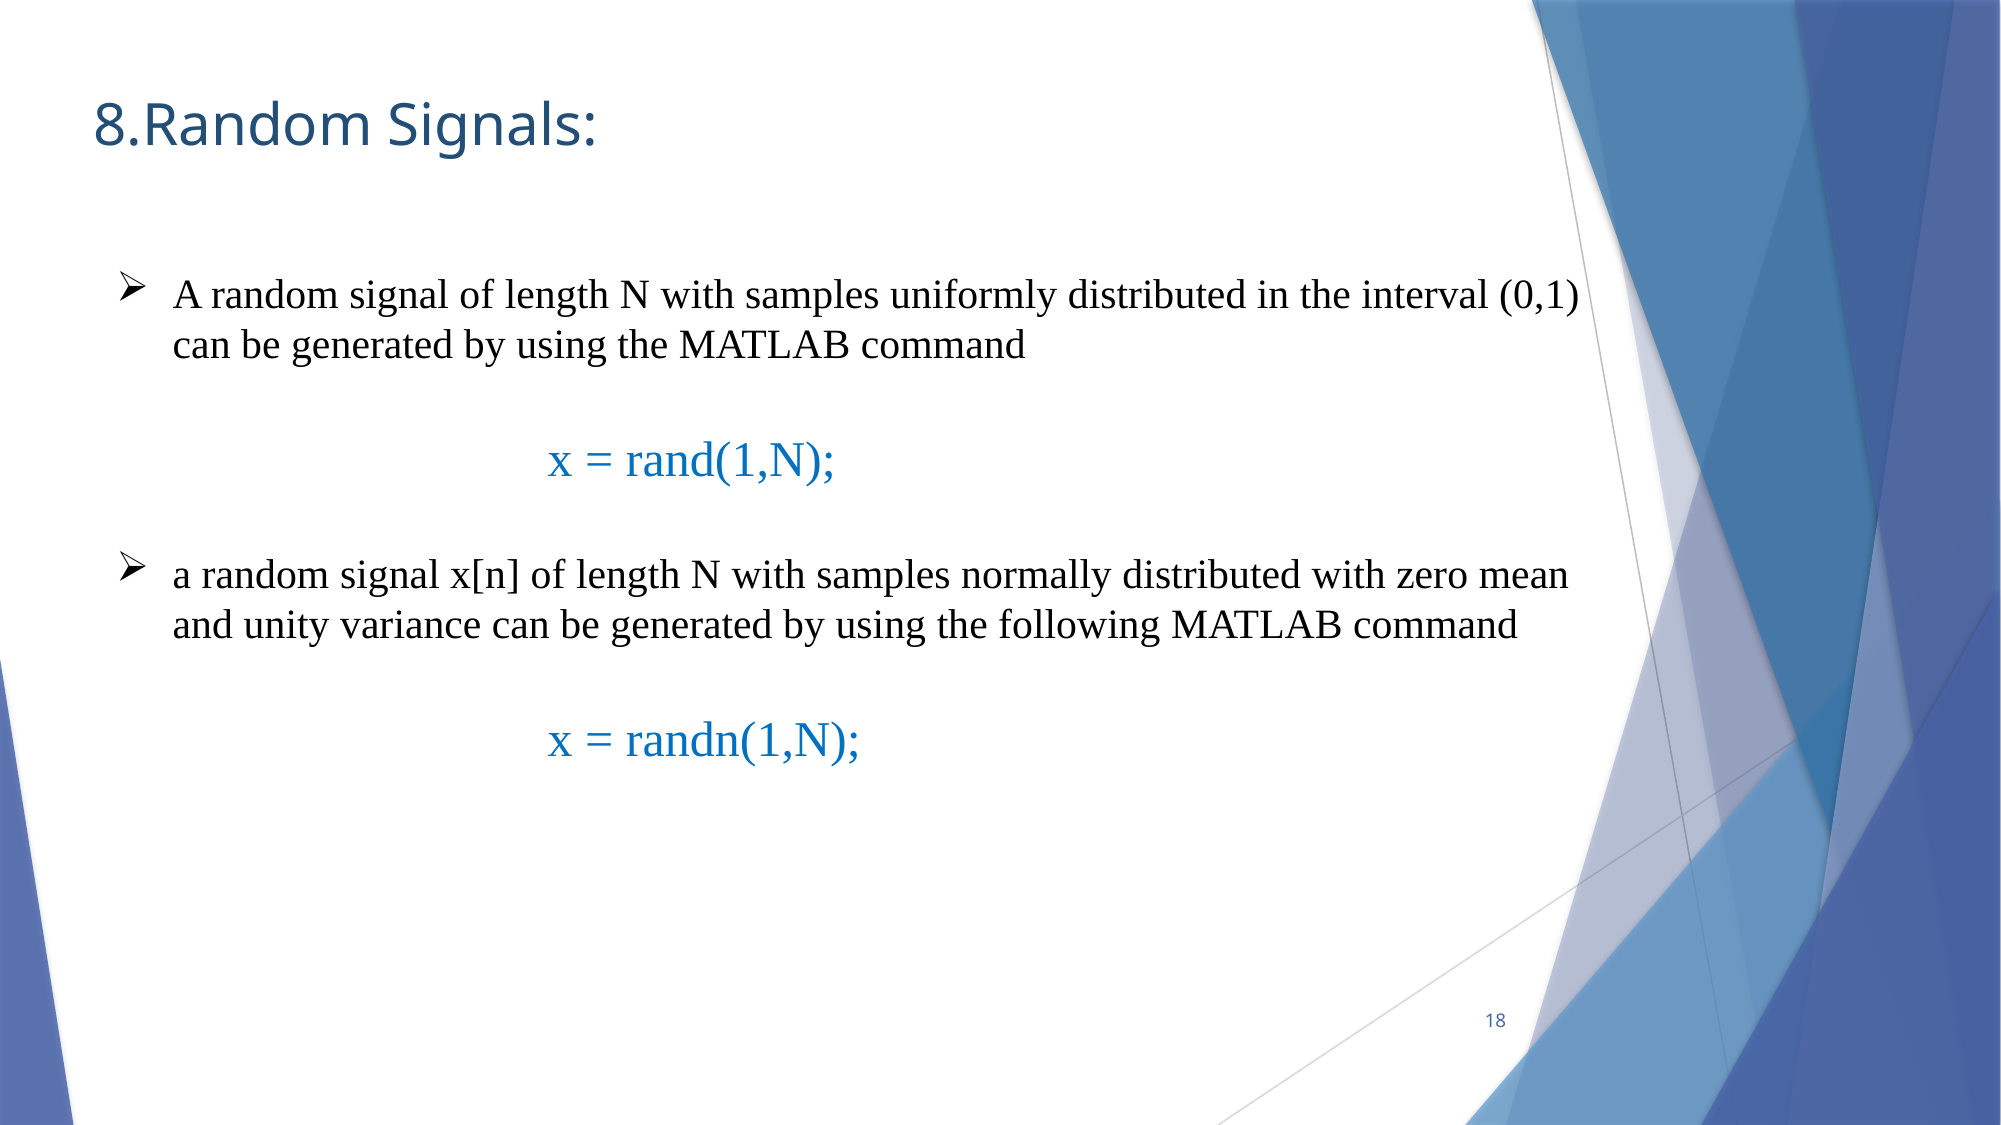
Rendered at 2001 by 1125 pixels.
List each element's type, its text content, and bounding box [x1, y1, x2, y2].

text_box 8.Random Signals: [78, 79, 613, 165]
slide_number 18 [1409, 991, 1522, 1051]
text_box A random signal of length N with samples uniformly distributed in the interval (0,1) can be generated by using the MATLAB command x = rand(1,N); a random signal x[n] of length N with samples normally distributed with zero mean and unity variance can be generated by using the following MATLAB command x = randn(1,N); [101, 259, 1623, 865]
